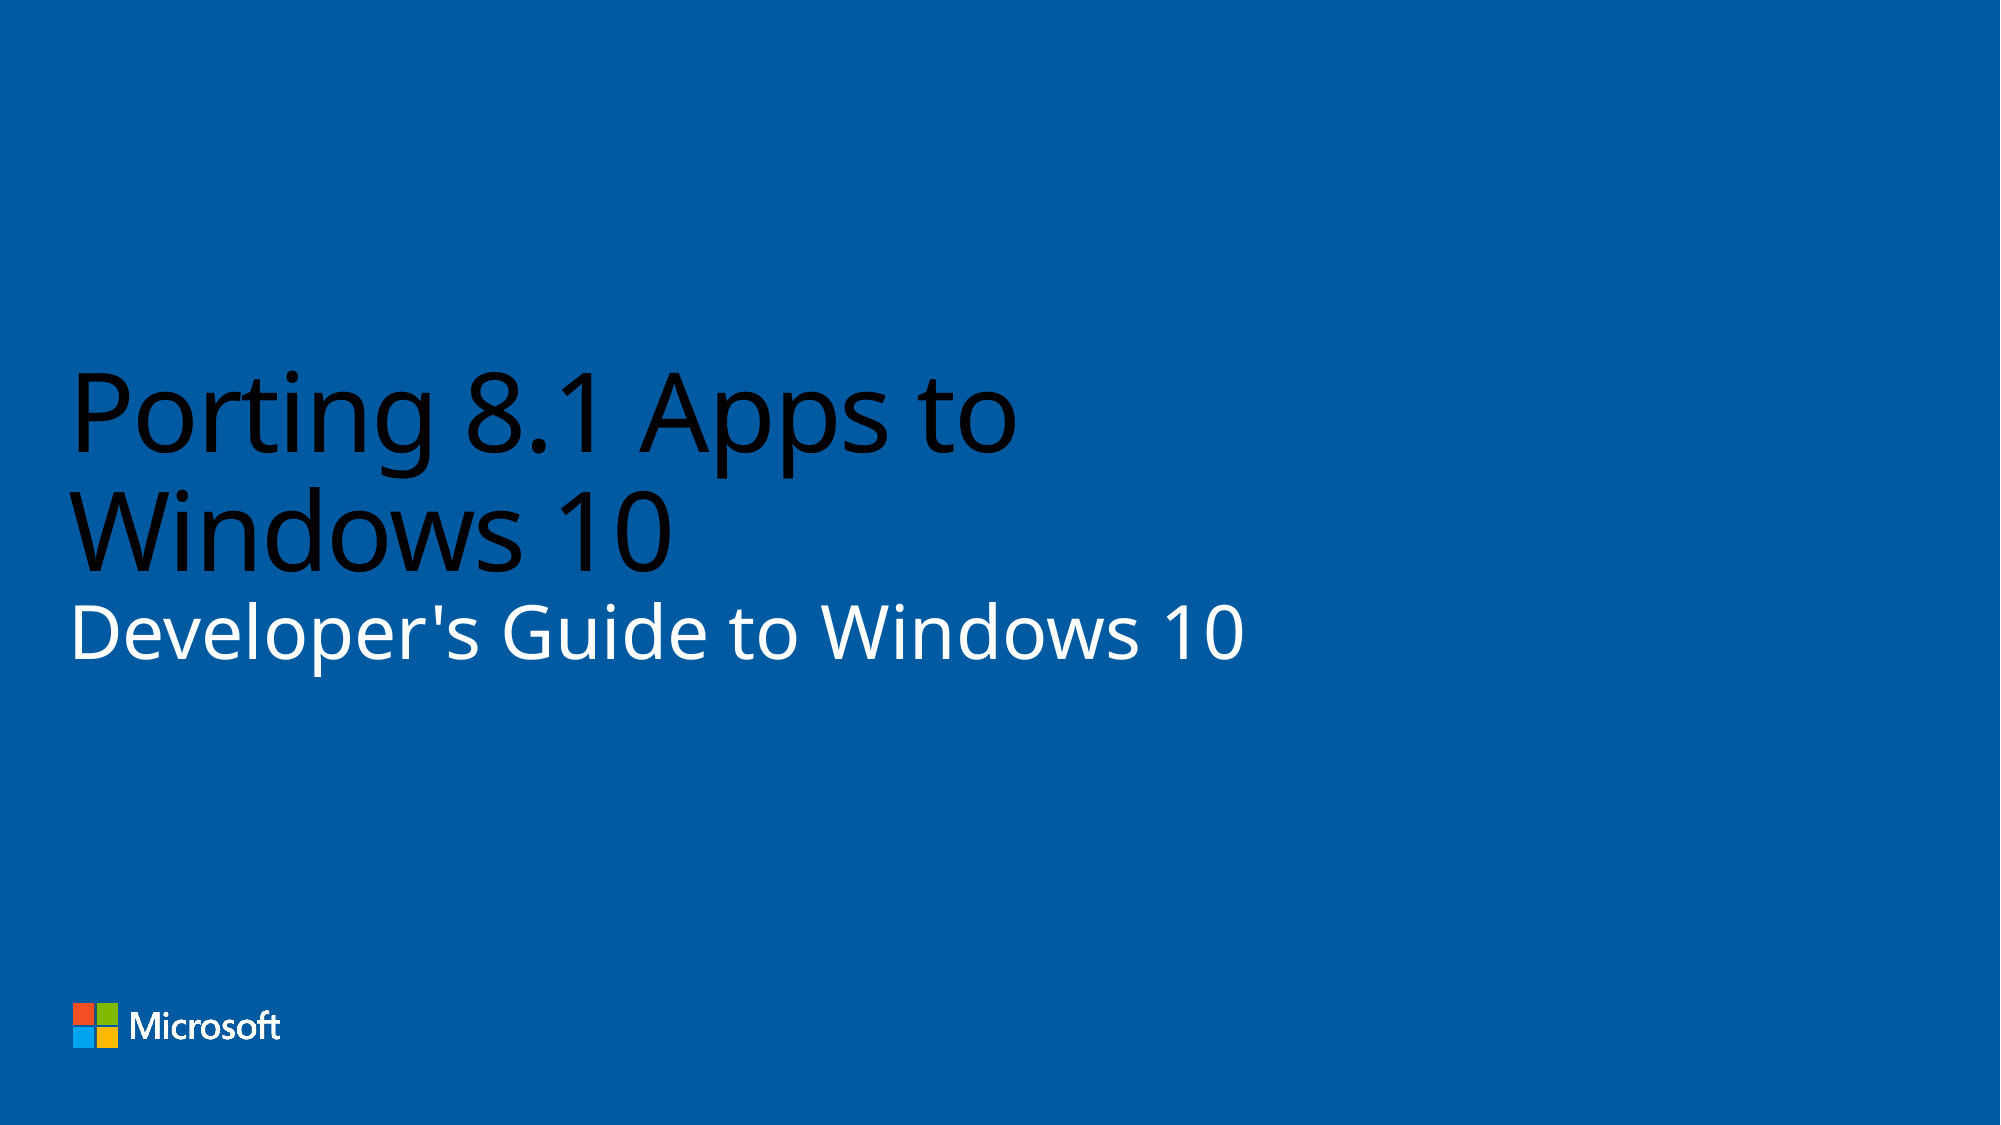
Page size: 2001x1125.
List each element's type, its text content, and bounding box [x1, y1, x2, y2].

picture [73, 1003, 280, 1048]
title Porting 8.1 Apps to Windows 10 Developer's Guide to Windows 10 [44, 341, 1515, 636]
